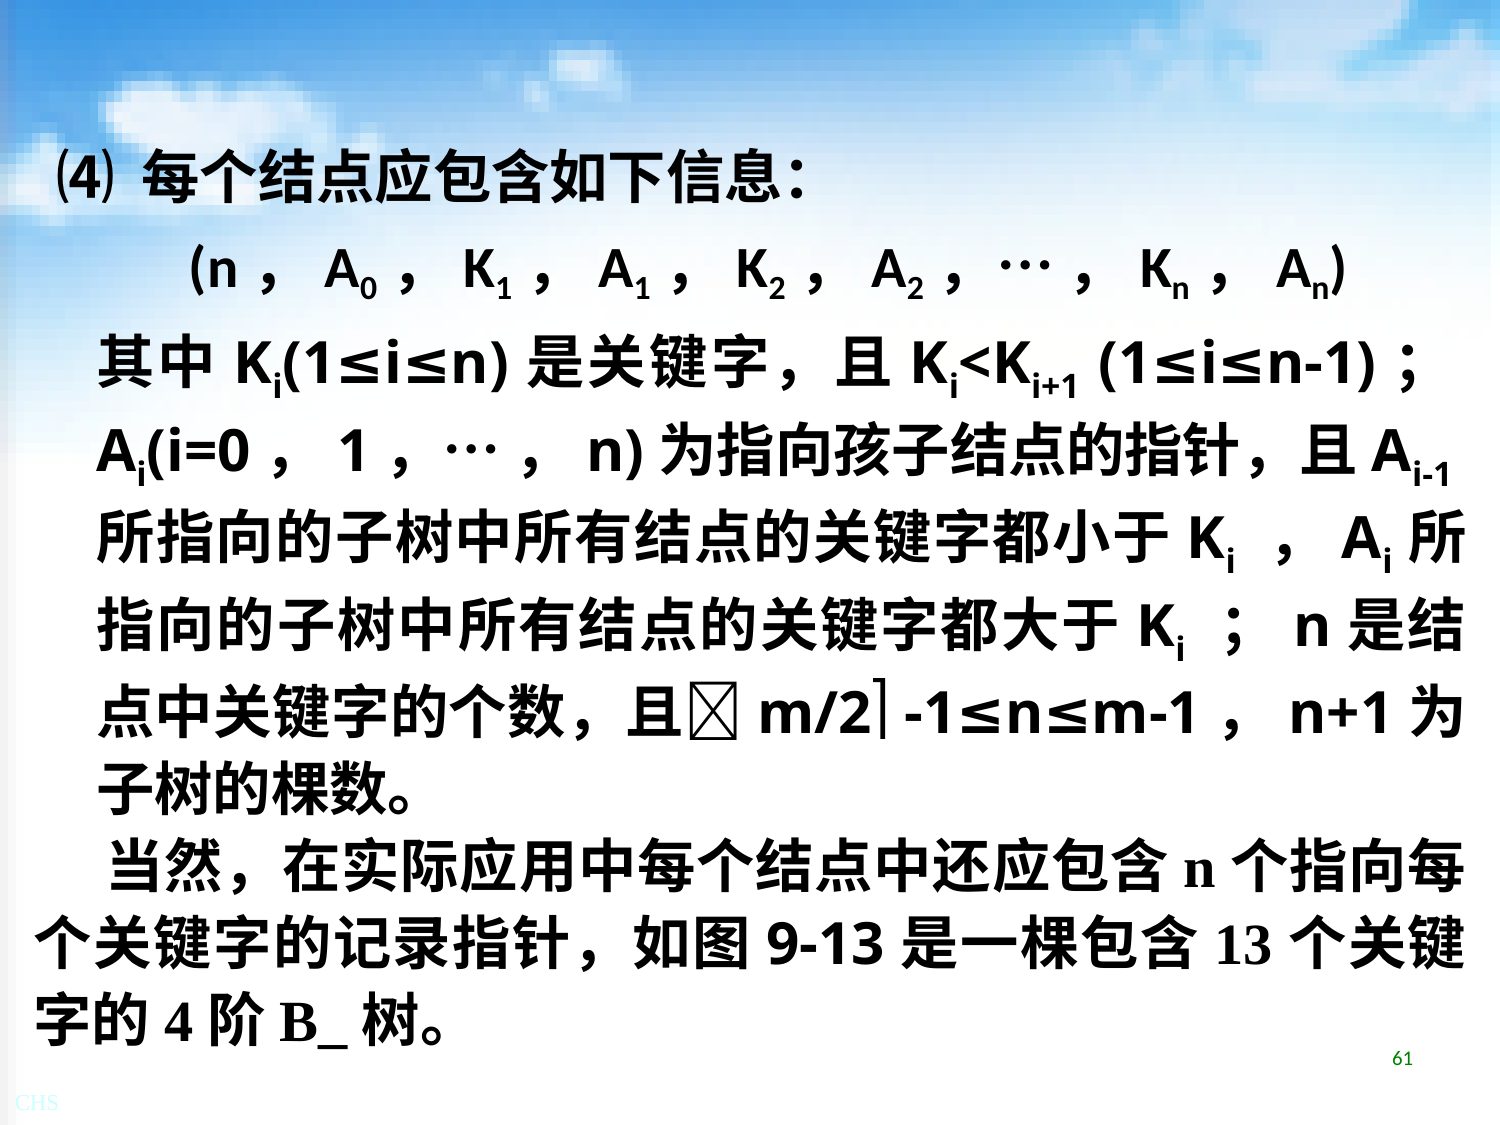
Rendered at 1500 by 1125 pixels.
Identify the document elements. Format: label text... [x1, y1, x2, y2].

slide_number 61 [1370, 1042, 1435, 1072]
list ⑷ 每个结点应包含如下信息： (n，A0，K1，A1，K2，A2，… ，Kn，An) 其中Ki(1≤i≤n)是关键字，且Ki<Ki+1 (1≤i≤n-1)；Ai(i=0，1，… ，n)为指向孩子结点的指针，且Ai-1所指向的子树中所有结点的关键字都小于Ki ，Ai所指向的子树中所有结点的关键字都大于Ki ；n是结点中关键字的个数，且m/2 -1≤n≤m-1，n+1为子树的棵数。 当然，在实际应用中每个结点中还应包含n个指向每个关键字的记录指针，如图9-13是一棵包含13个关键字的4阶B_树。 [18, 125, 1482, 1042]
picture [0, 0, 1500, 1125]
